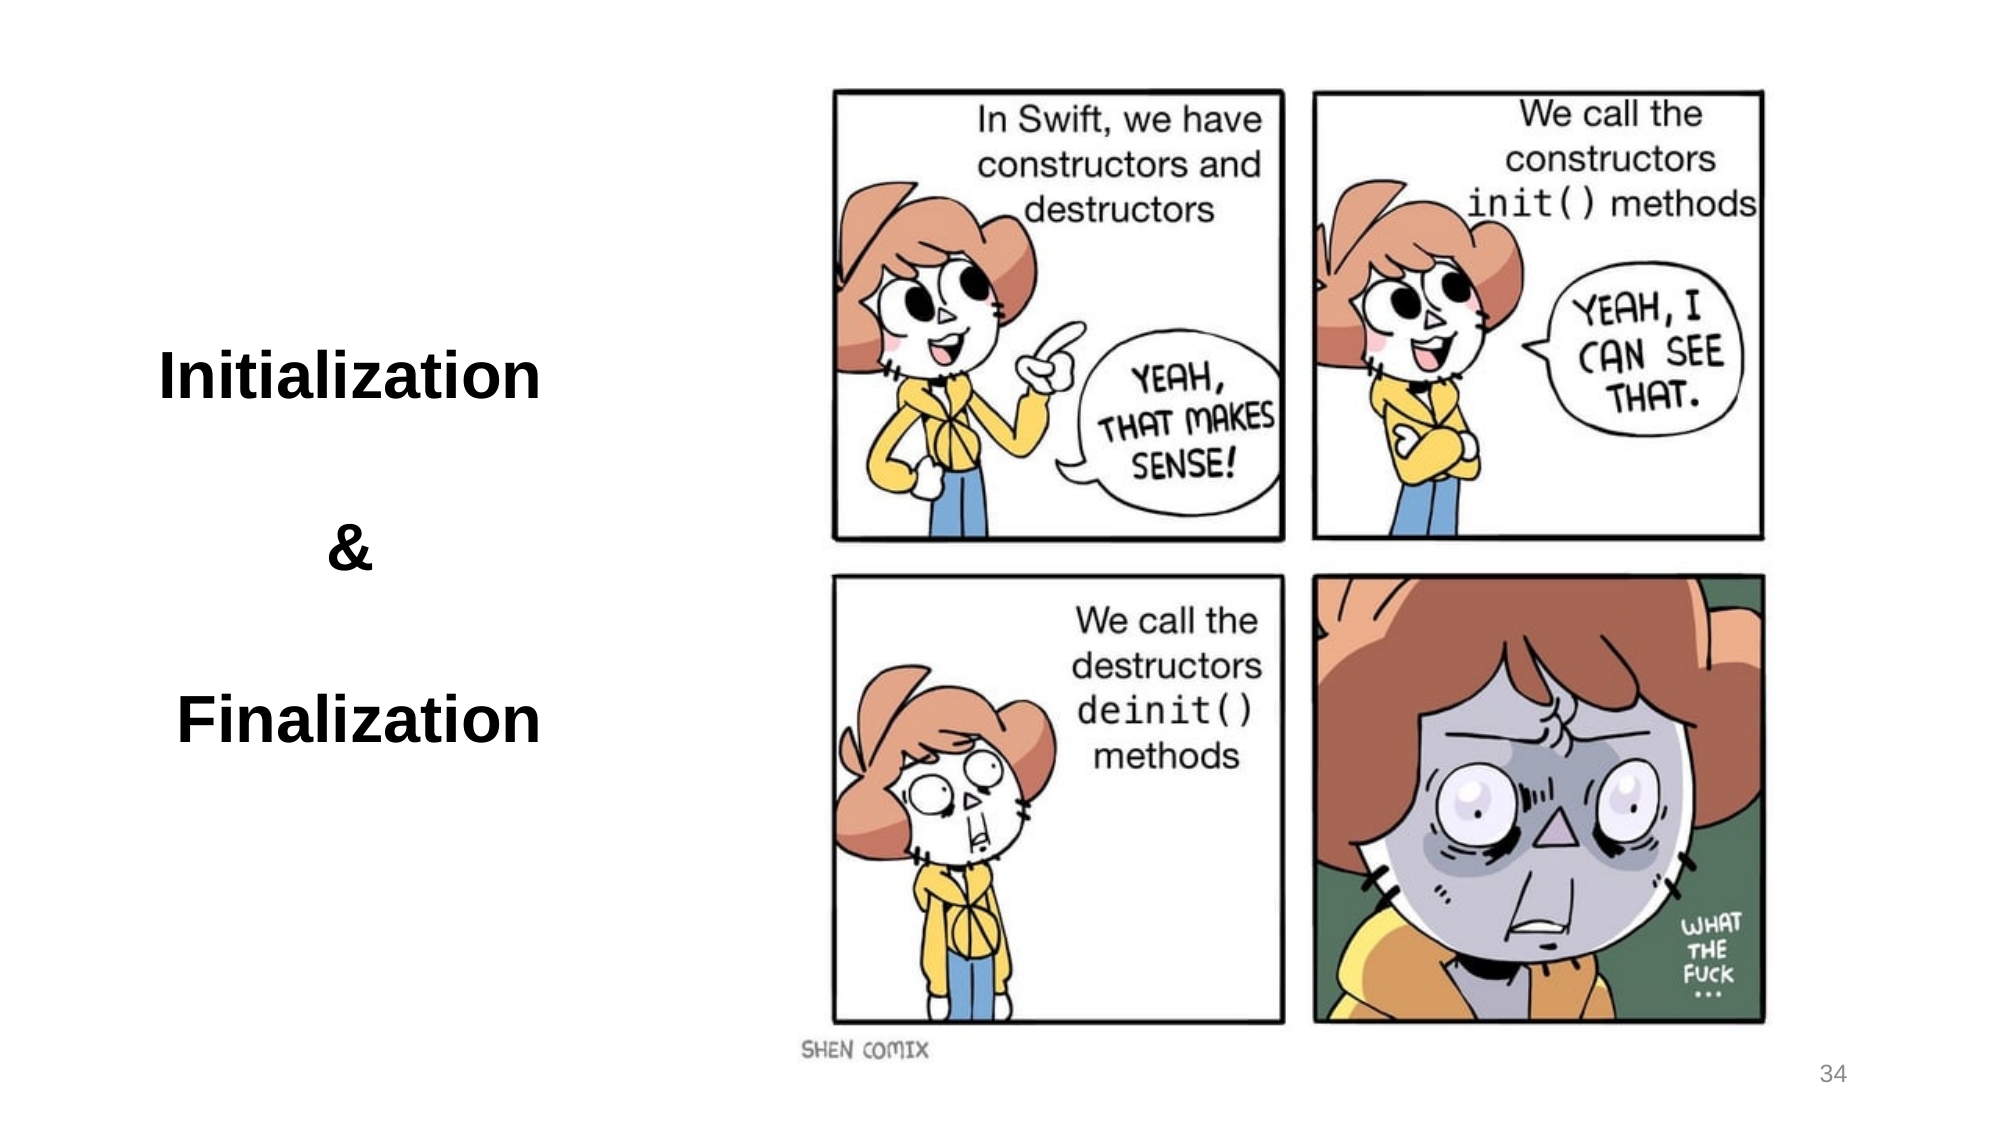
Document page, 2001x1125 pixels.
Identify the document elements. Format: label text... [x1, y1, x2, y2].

slide_number 34 [1412, 1042, 1863, 1103]
picture [798, 62, 1799, 1063]
text_box Initialization & Finalization [0, 334, 798, 463]
